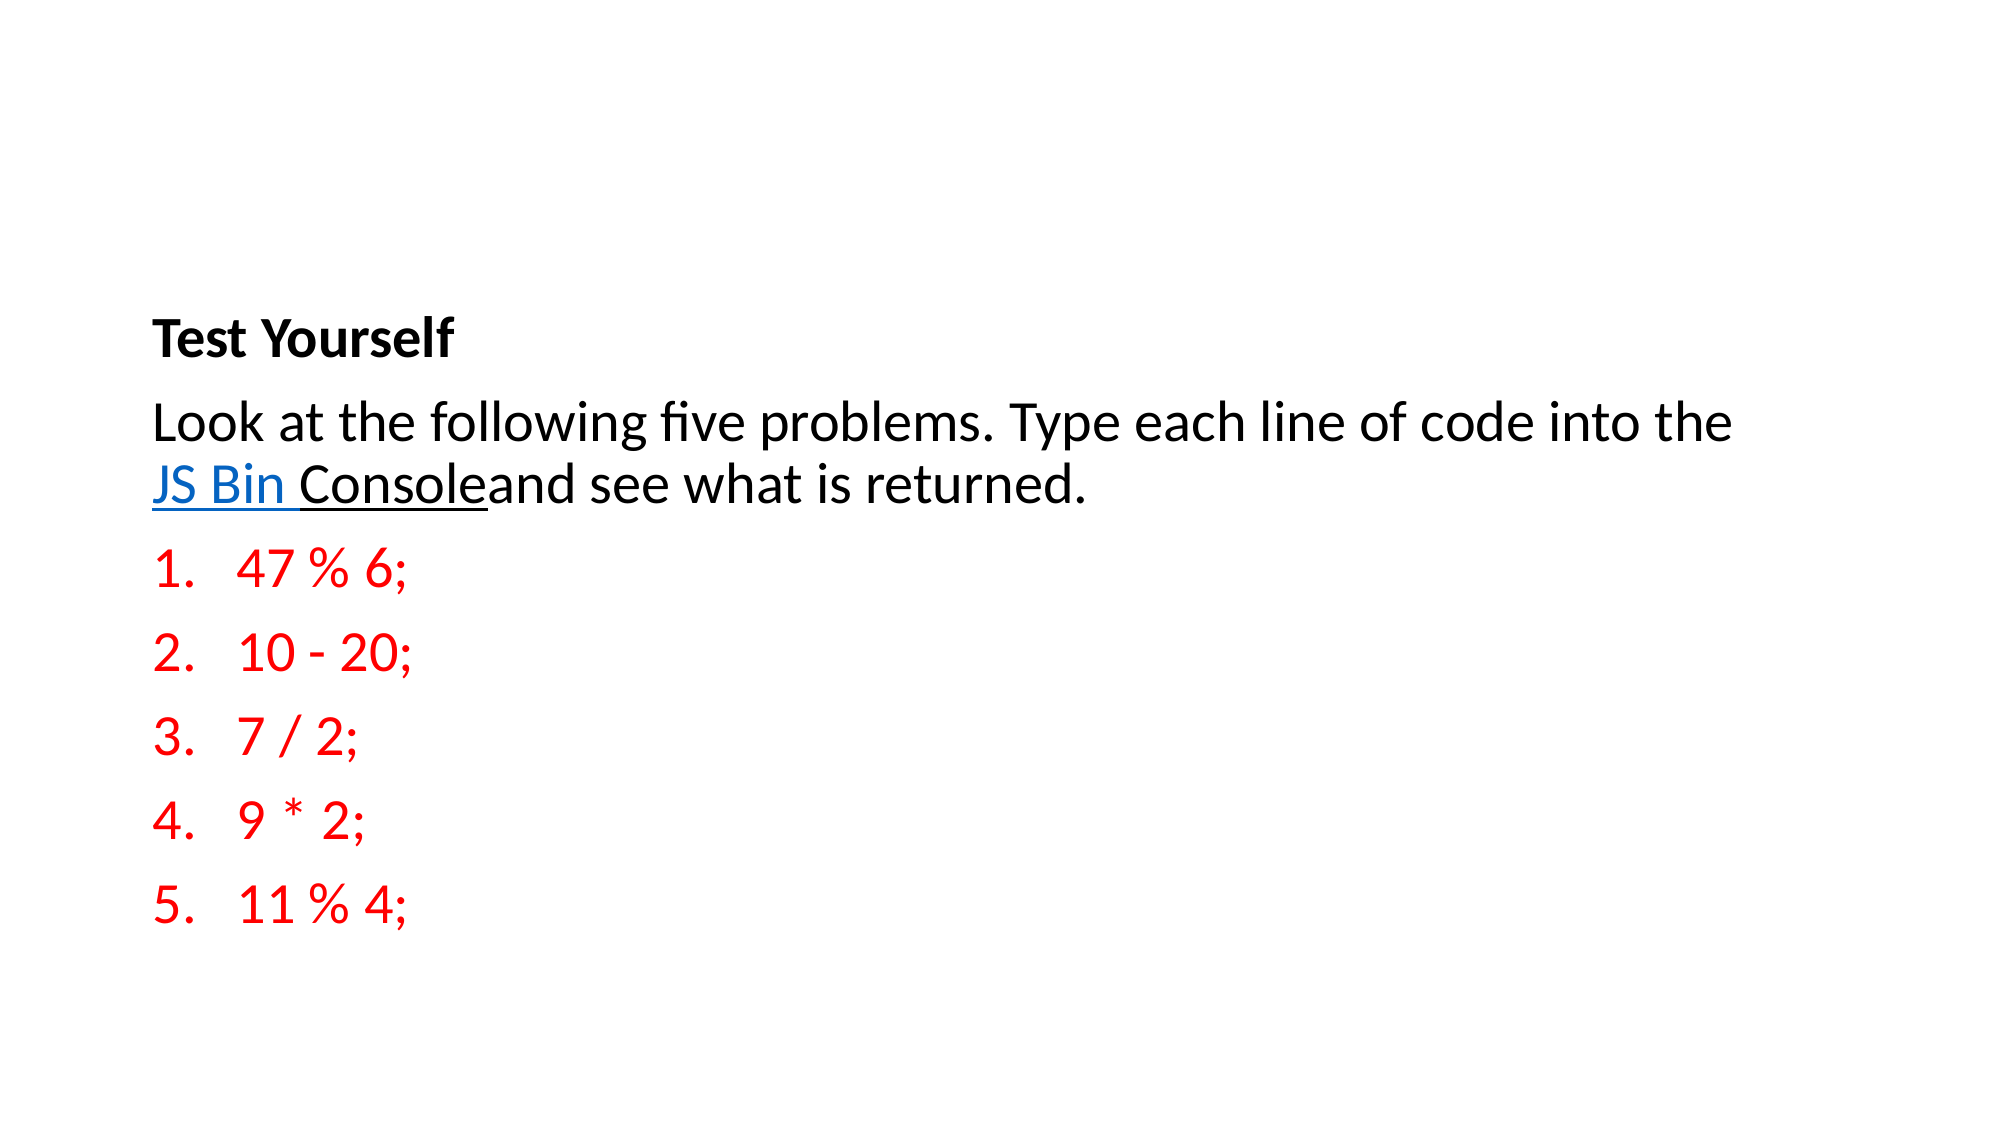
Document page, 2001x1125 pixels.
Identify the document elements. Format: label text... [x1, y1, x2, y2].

list Test Yourself Look at the following five problems. Type each line of code into the JS Bin Consoleand see what is returned. 47 % 6; 10 - 20; 7 / 2; 9 * 2; 11 % 4; [137, 299, 1863, 1014]
